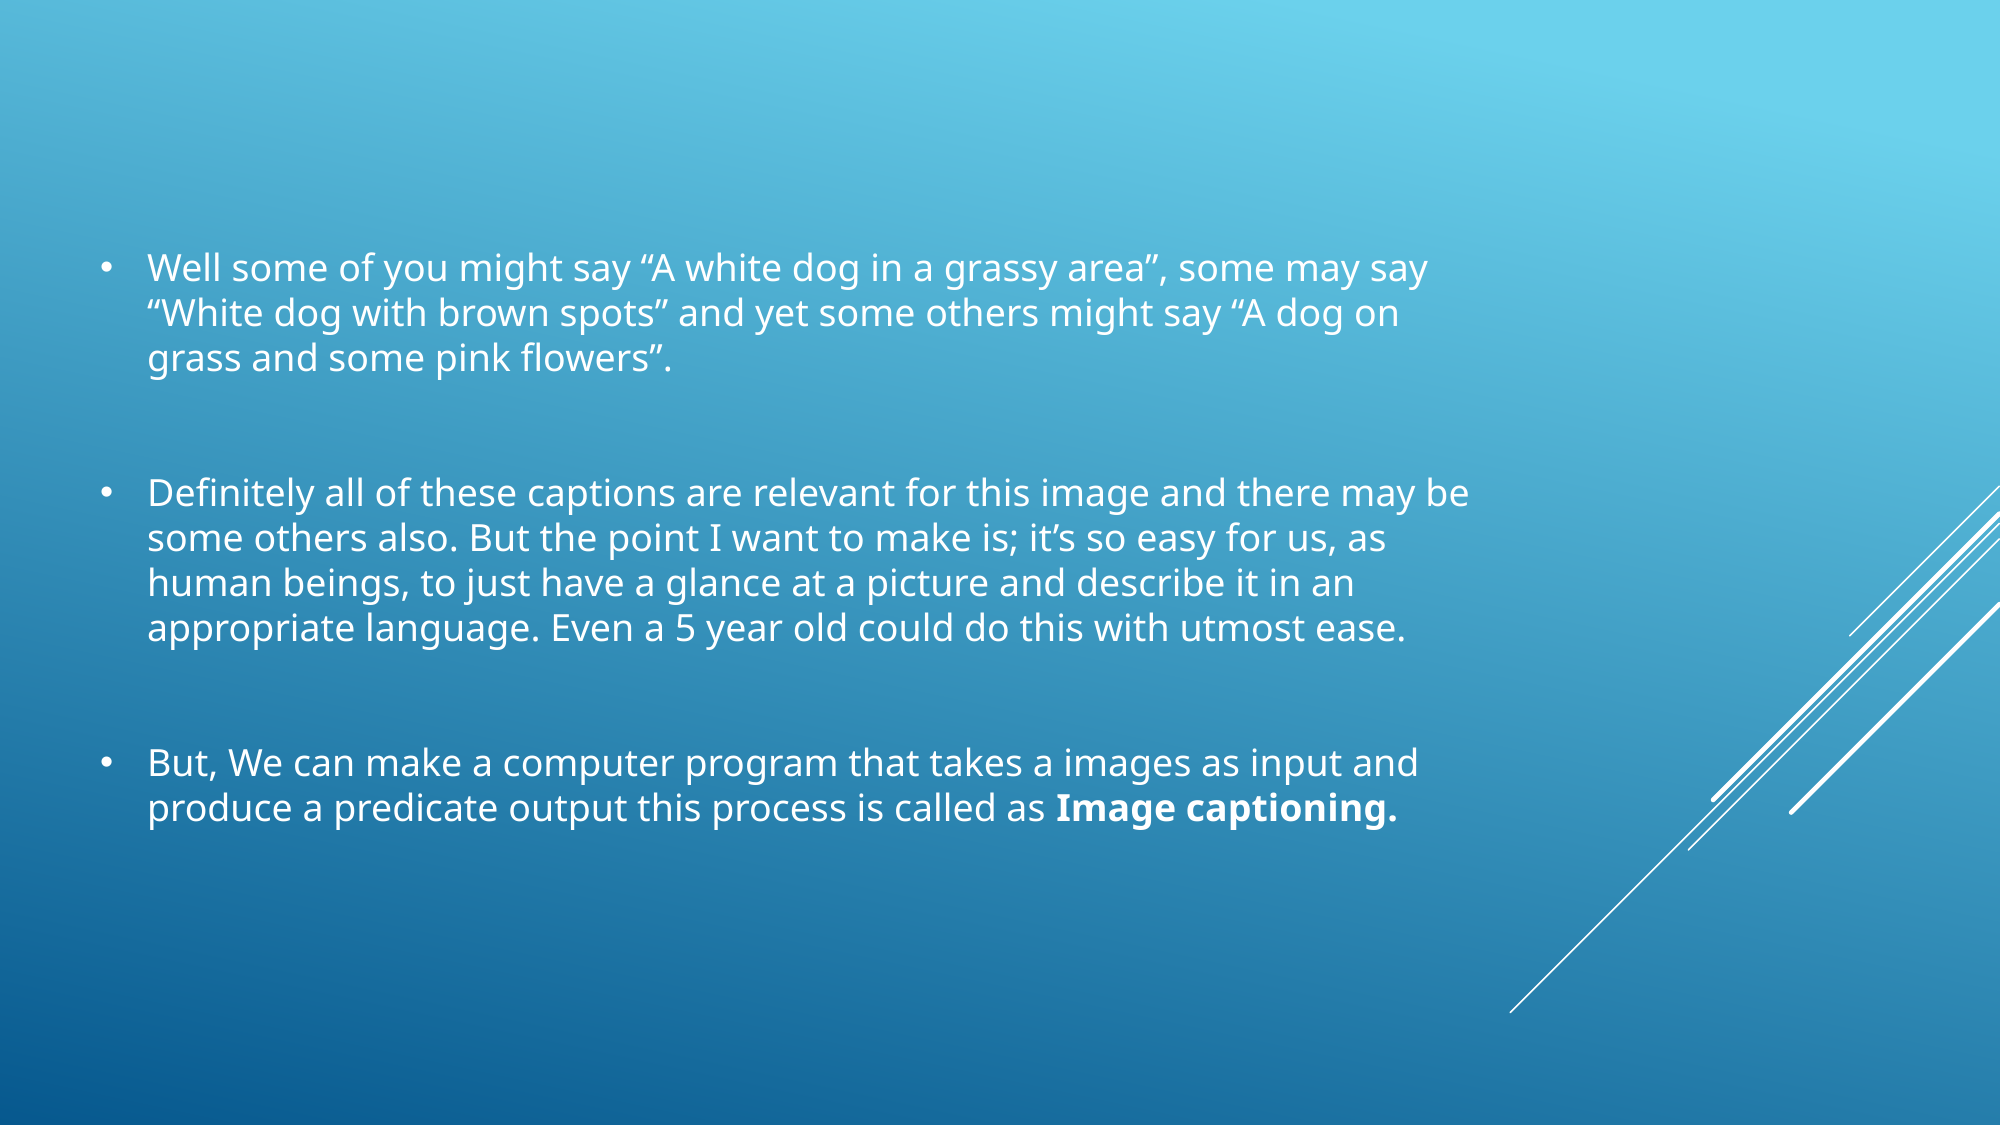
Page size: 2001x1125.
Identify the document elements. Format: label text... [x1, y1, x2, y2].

text_box Well some of you might say “A white dog in a grassy area”, some may say “White dog with brown spots” and yet some others might say “A dog on grass and some pink flowers”. Definitely all of these captions are relevant for this image and there may be some others also. But the point I want to make is; it’s so easy for us, as human beings, to just have a glance at a picture and describe it in an appropriate language. Even a 5 year old could do this with utmost ease. But, We can make a computer program that takes a images as input and produce a predicate output this process is called as Image captioning. [85, 236, 1514, 927]
